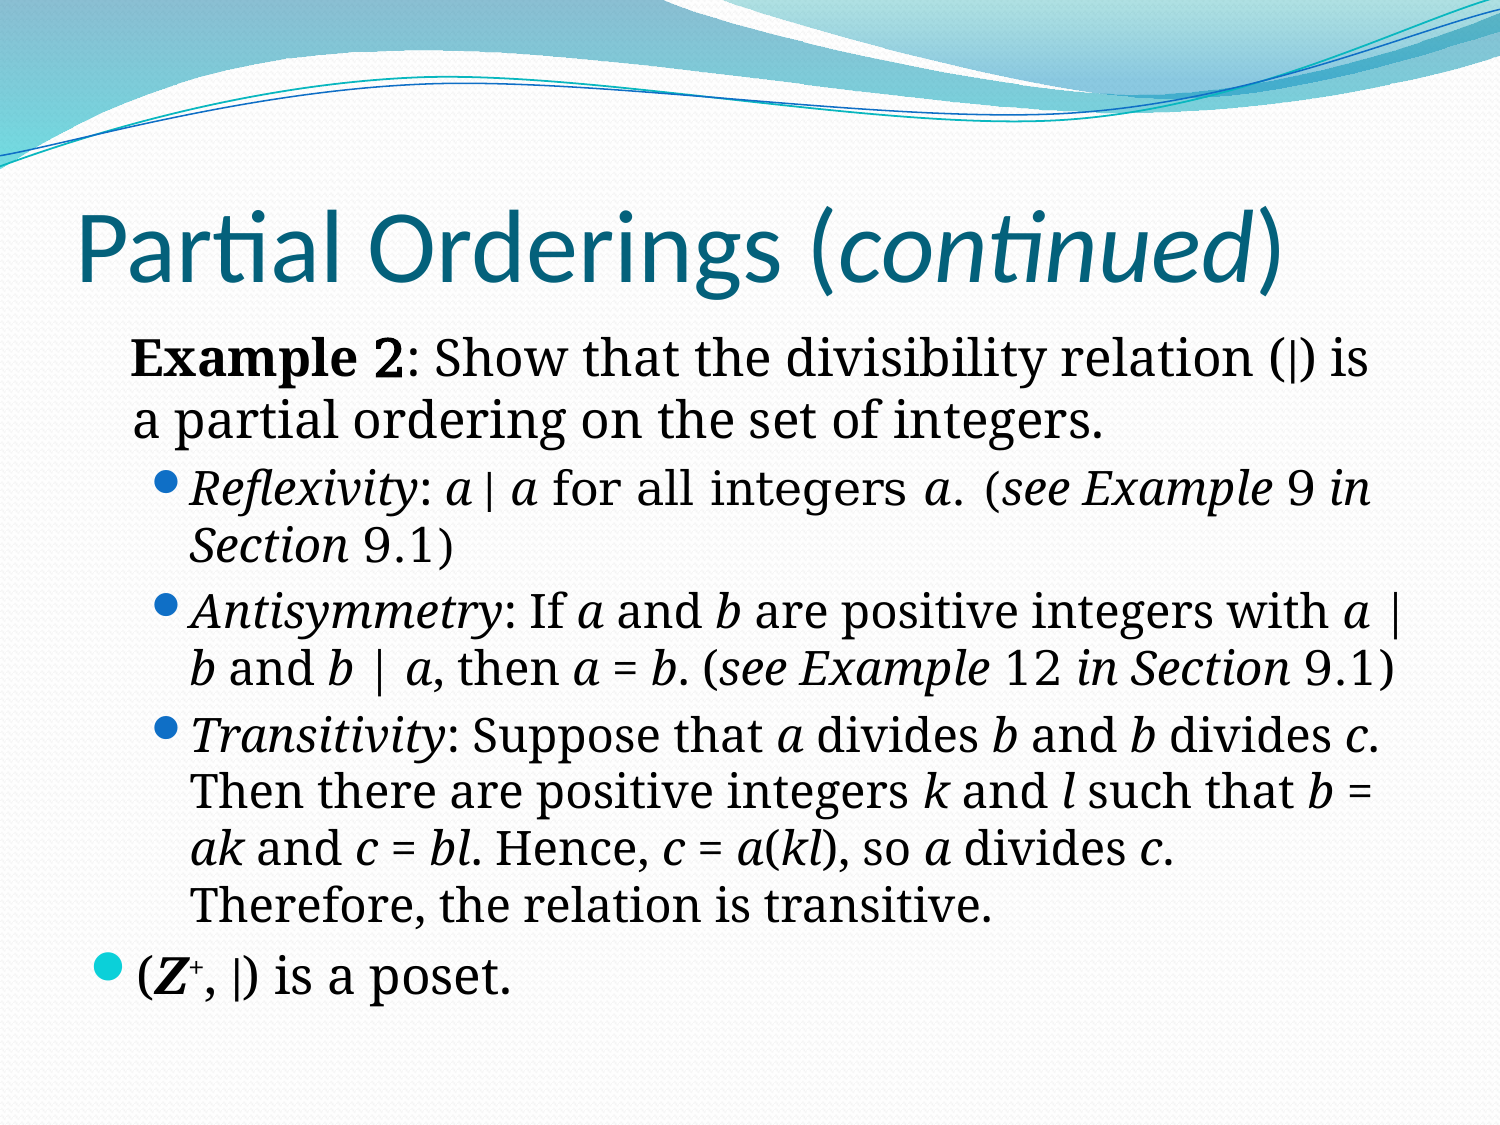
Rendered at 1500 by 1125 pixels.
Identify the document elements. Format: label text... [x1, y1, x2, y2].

title Partial Orderings (continued) [75, 115, 1425, 303]
list Example 2: Show that the divisibility relation (∣) is a partial ordering on the set of integers. Reflexivity: a ∣ a for all integers a. (see Example 9 in Section 9.1) Antisymmetry: If a and b are positive integers with a | b and b | a, then a = b. (see Example 12 in Section 9.1) Transitivity: Suppose that a divides b and b divides c. Then there are positive integers k and l such that b = ak and c = bl. Hence, c = a(kl), so a divides c. Therefore, the relation is transitive. (Z+, ∣) is a poset. [75, 317, 1425, 1038]
